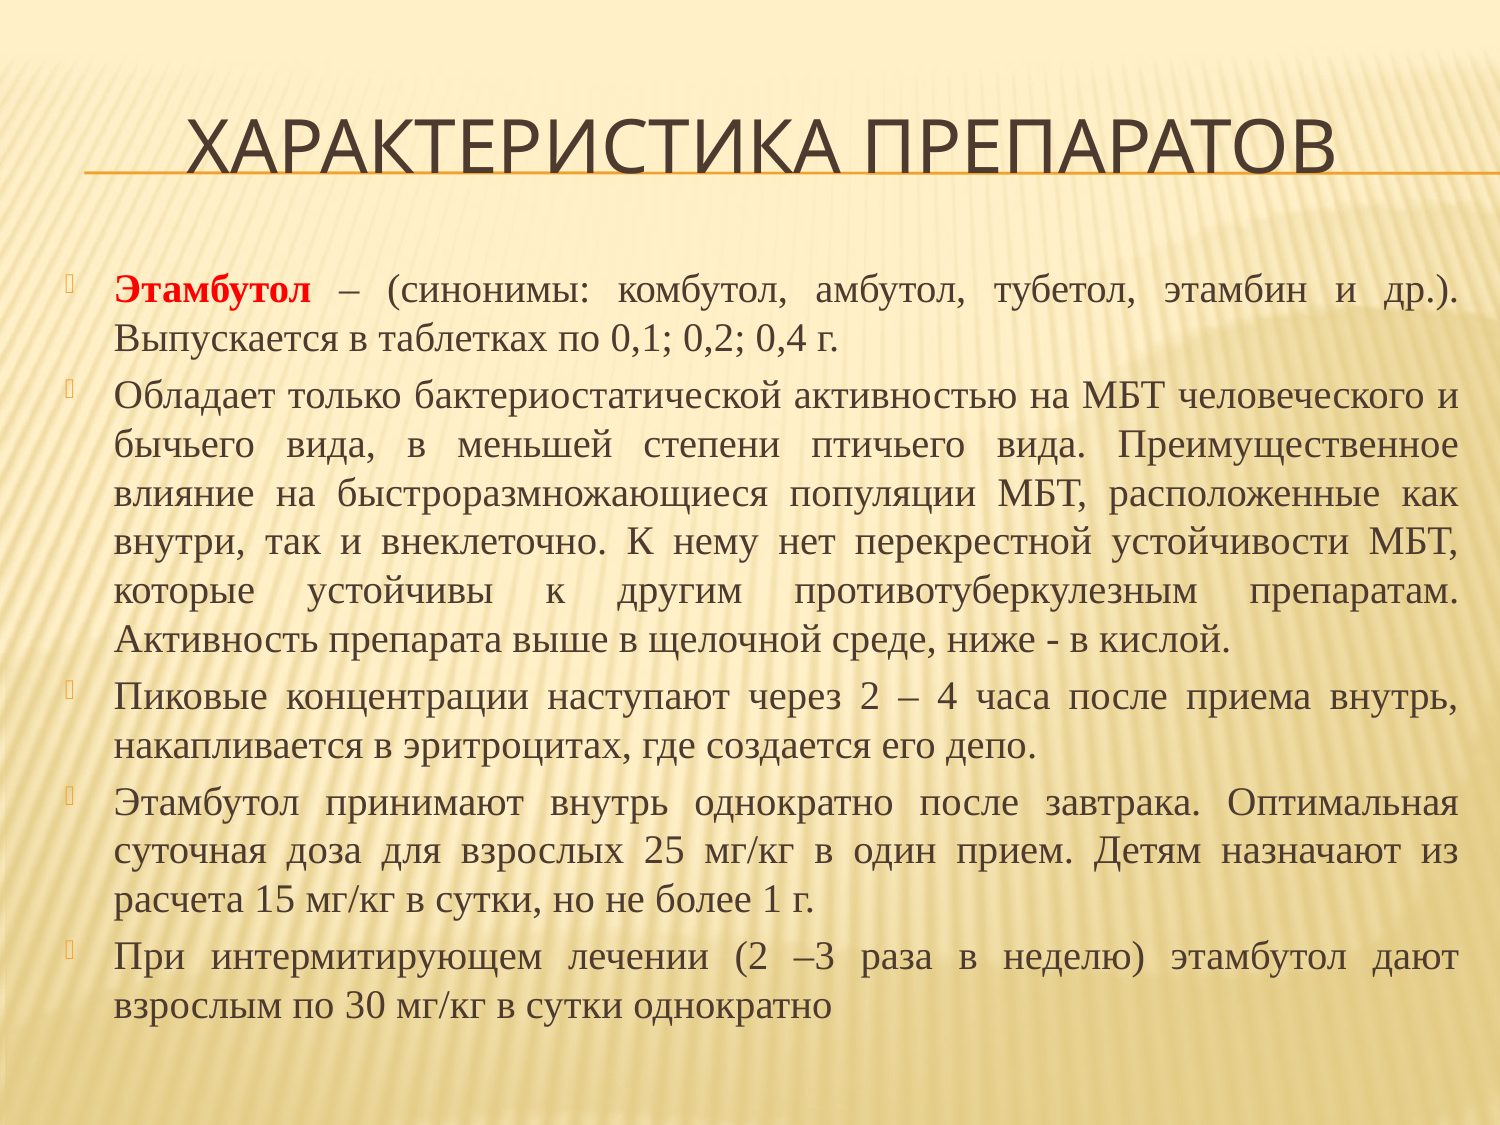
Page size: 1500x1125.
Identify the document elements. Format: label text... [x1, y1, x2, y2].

list Этамбутол – (синонимы: комбутол, амбутол, тубетол, этамбин и др.). Выпускается в таблетках по 0,1; 0,2; 0,4 г. Обладает только бактериостатической активностью на МБТ человеческого и бычьего вида, в меньшей степени птичьего вида. Преимущественное влияние на быстроразмножающиеся популяции МБТ, расположенные как внутри, так и внеклеточно. К нему нет перекрестной устойчивости МБТ, которые устойчивы к другим противотуберкулезным препаратам. Активность препарата выше в щелочной среде, ниже - в кислой. Пиковые концентрации наступают через 2 – 4 часа после приема внутрь, накапливается в эритроцитах, где создается его депо. Этамбутол принимают внутрь однократно после завтрака. Оптимальная суточная доза для взрослых 25 мг/кг в один прием. Детям назначают из расчета 15 мг/кг в сутки, но не более 1 г. При интермитирующем лечении (2 –3 раза в неделю) этамбутол дают взрослым по 30 мг/кг в сутки однократно [50, 254, 1475, 1059]
title ХАРАКТЕРИСТИКА ПРЕПАРАТОВ [50, 75, 1475, 213]
